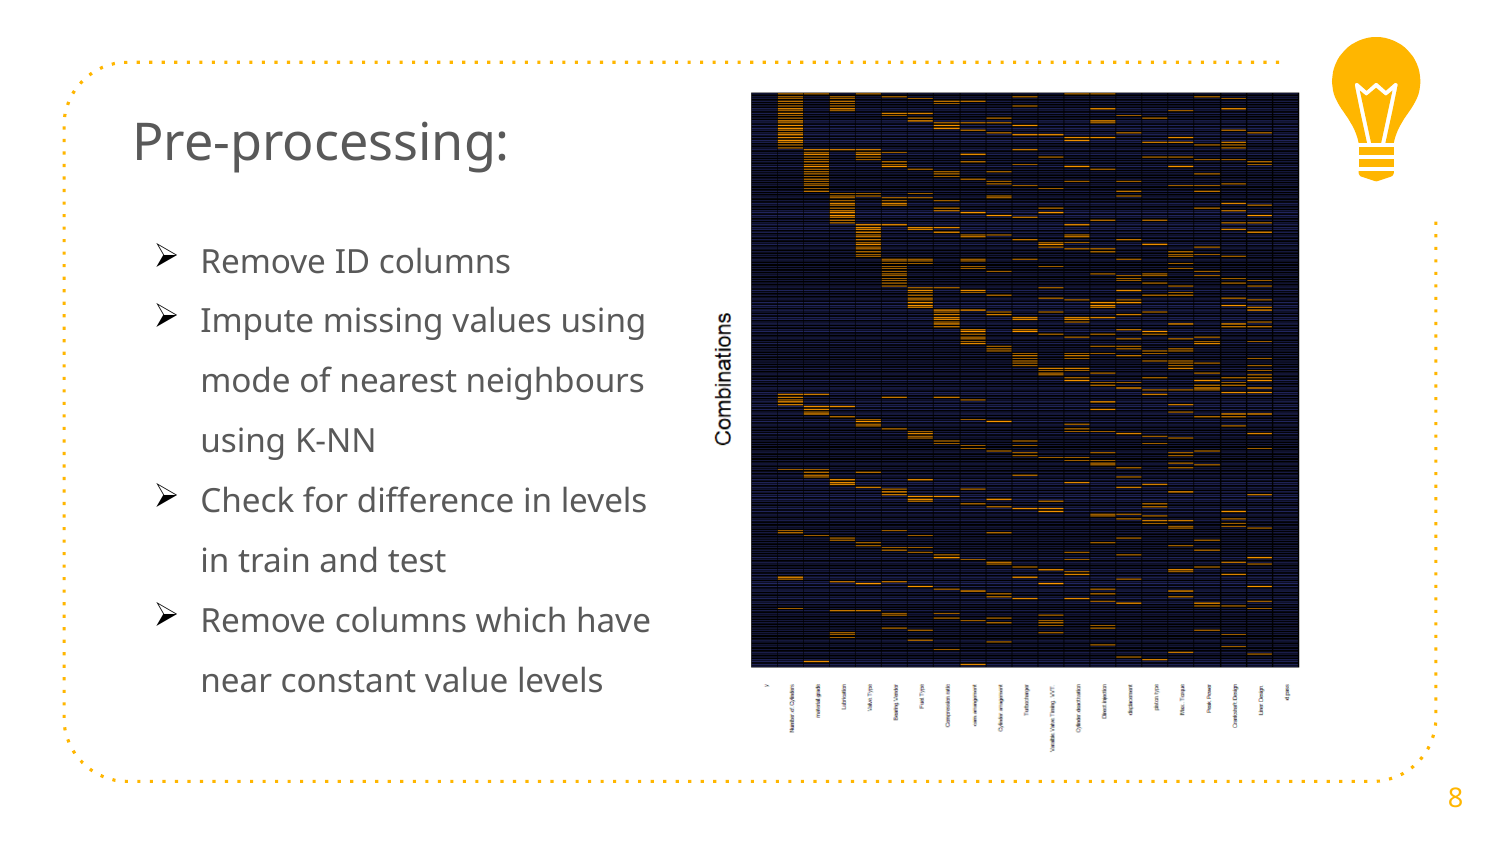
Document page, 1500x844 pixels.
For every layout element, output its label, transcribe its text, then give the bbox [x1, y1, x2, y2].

slide_number 8 [1411, 753, 1500, 844]
text_box Remove ID columns Impute missing values using mode of nearest neighbours using K-NN Check for difference in levels in train and test Remove columns which have near constant value levels [138, 212, 695, 767]
picture [707, 82, 1319, 754]
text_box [1331, 36, 1421, 182]
text_box Pre-processing: [117, 101, 589, 179]
